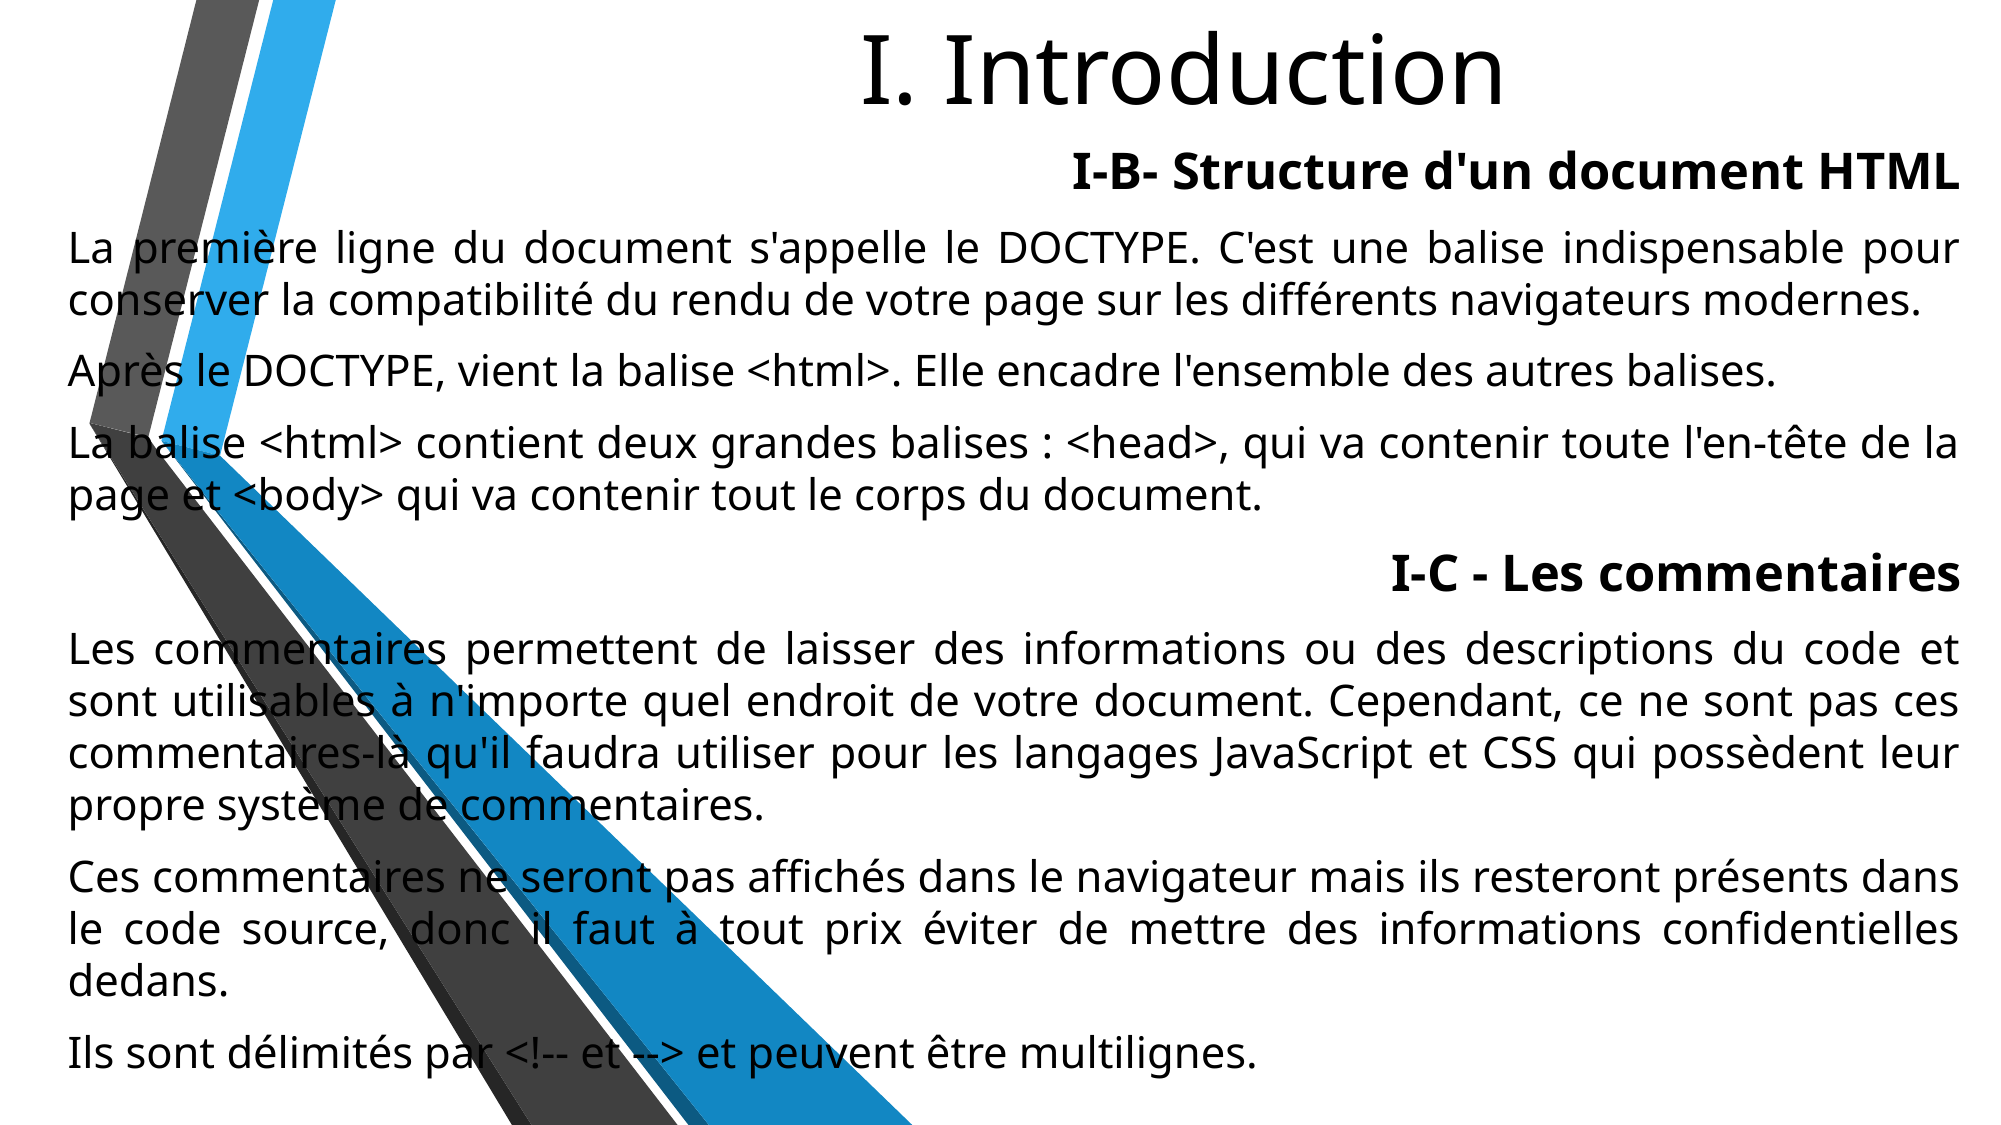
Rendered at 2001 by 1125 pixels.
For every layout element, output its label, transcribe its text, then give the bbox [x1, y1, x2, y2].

subtitle I-B- Structure d'un document HTML La première ligne du document s'appelle le DOCTYPE. C'est une balise indispensable pour conserver la compatibilité du rendu de votre page sur les différents navigateurs modernes. Après le DOCTYPE, vient la balise <html>. Elle encadre l'ensemble des autres balises. La balise <html> contient deux grandes balises : <head>, qui va contenir toute l'en-tête de la page et <body> qui va contenir tout le corps du document. I-C - Les commentaires Les commentaires permettent de laisser des informations ou des descriptions du code et sont utilisables à n'importe quel endroit de votre document. Cependant, ce ne sont pas ces commentaires-là qu'il faudra utiliser pour les langages JavaScript et CSS qui possèdent leur propre système de commentaires. Ces commentaires ne seront pas affichés dans le navigateur mais ils resteront présents dans le code source, donc il faut à tout prix éviter de mettre des informations confidentielles dedans. Ils sont délimités par <!-- et --> et peuvent être multilignes. [52, 131, 1978, 1105]
title I. Introduction [405, 0, 1524, 131]
